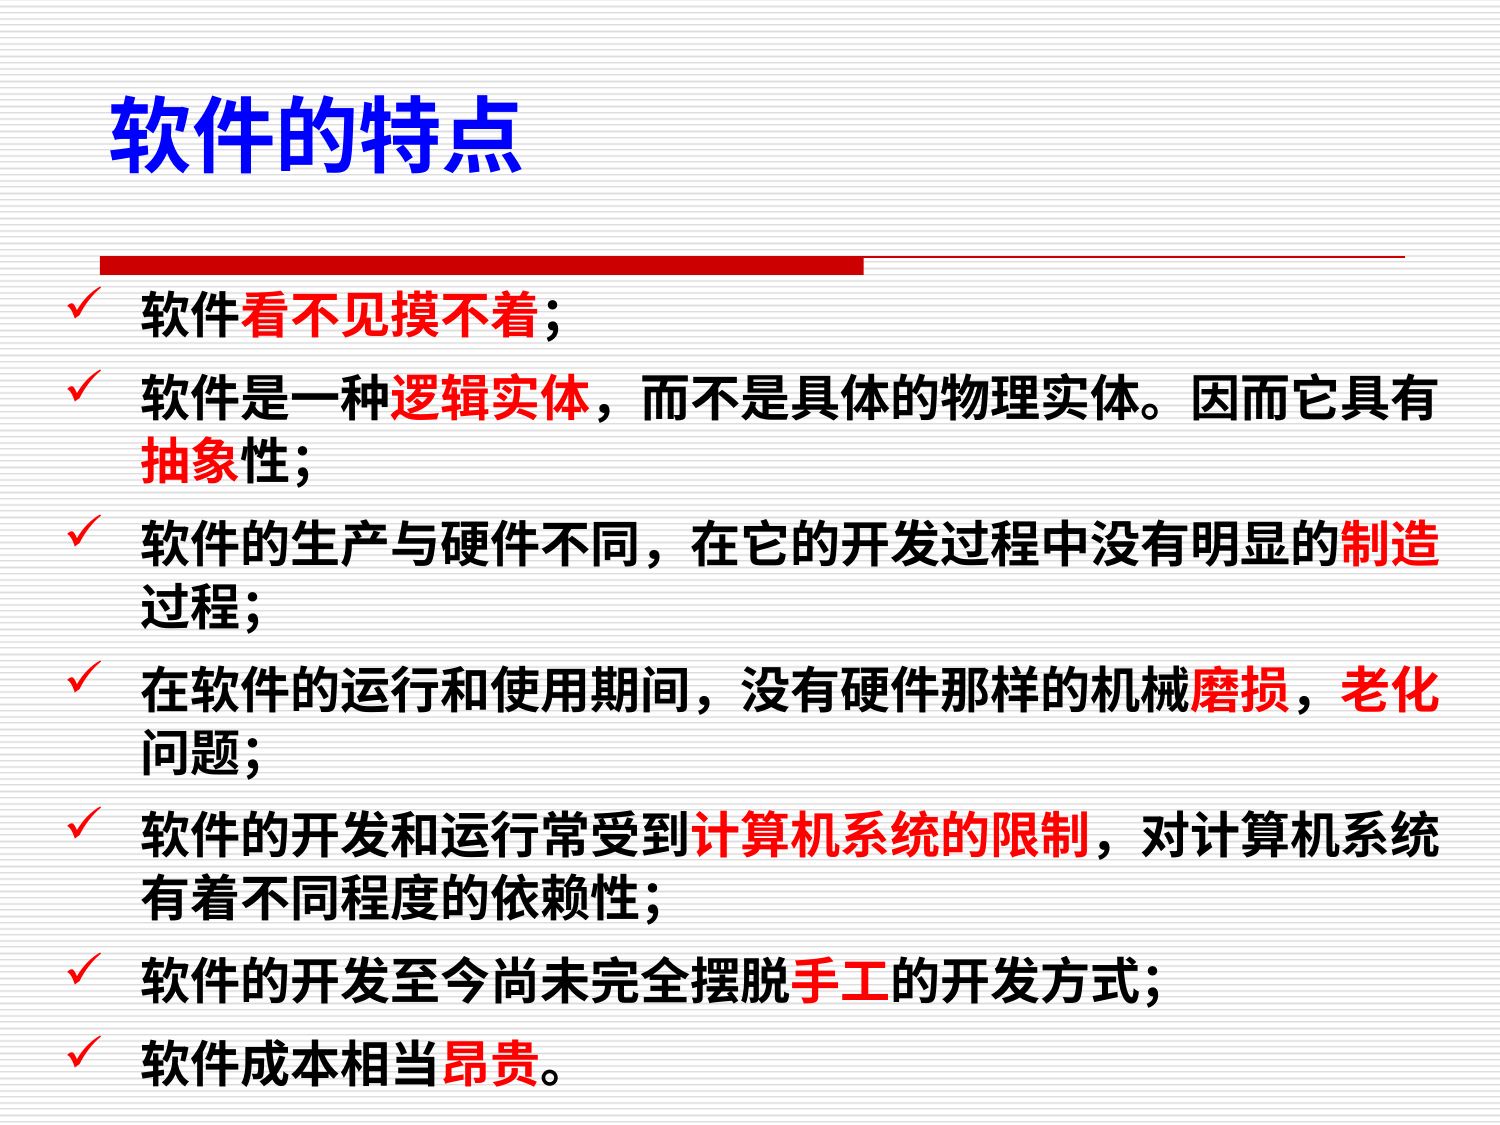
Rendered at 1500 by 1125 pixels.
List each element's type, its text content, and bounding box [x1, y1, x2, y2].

text_box 软件的特点 [94, 75, 541, 190]
text_box 软件看不见摸不着； 软件是一种逻辑实体，而不是具体的物理实体。因而它具有抽象性； 软件的生产与硬件不同，在它的开发过程中没有明显的制造过程； 在软件的运行和使用期间，没有硬件那样的机械磨损，老化问题； 软件的开发和运行常受到计算机系统的限制，对计算机系统有着不同程度的依赖性； 软件的开发至今尚未完全摆脱手工的开发方式； 软件成本相当昂贵。 [48, 273, 1474, 1125]
picture [0, 0, 1500, 1125]
